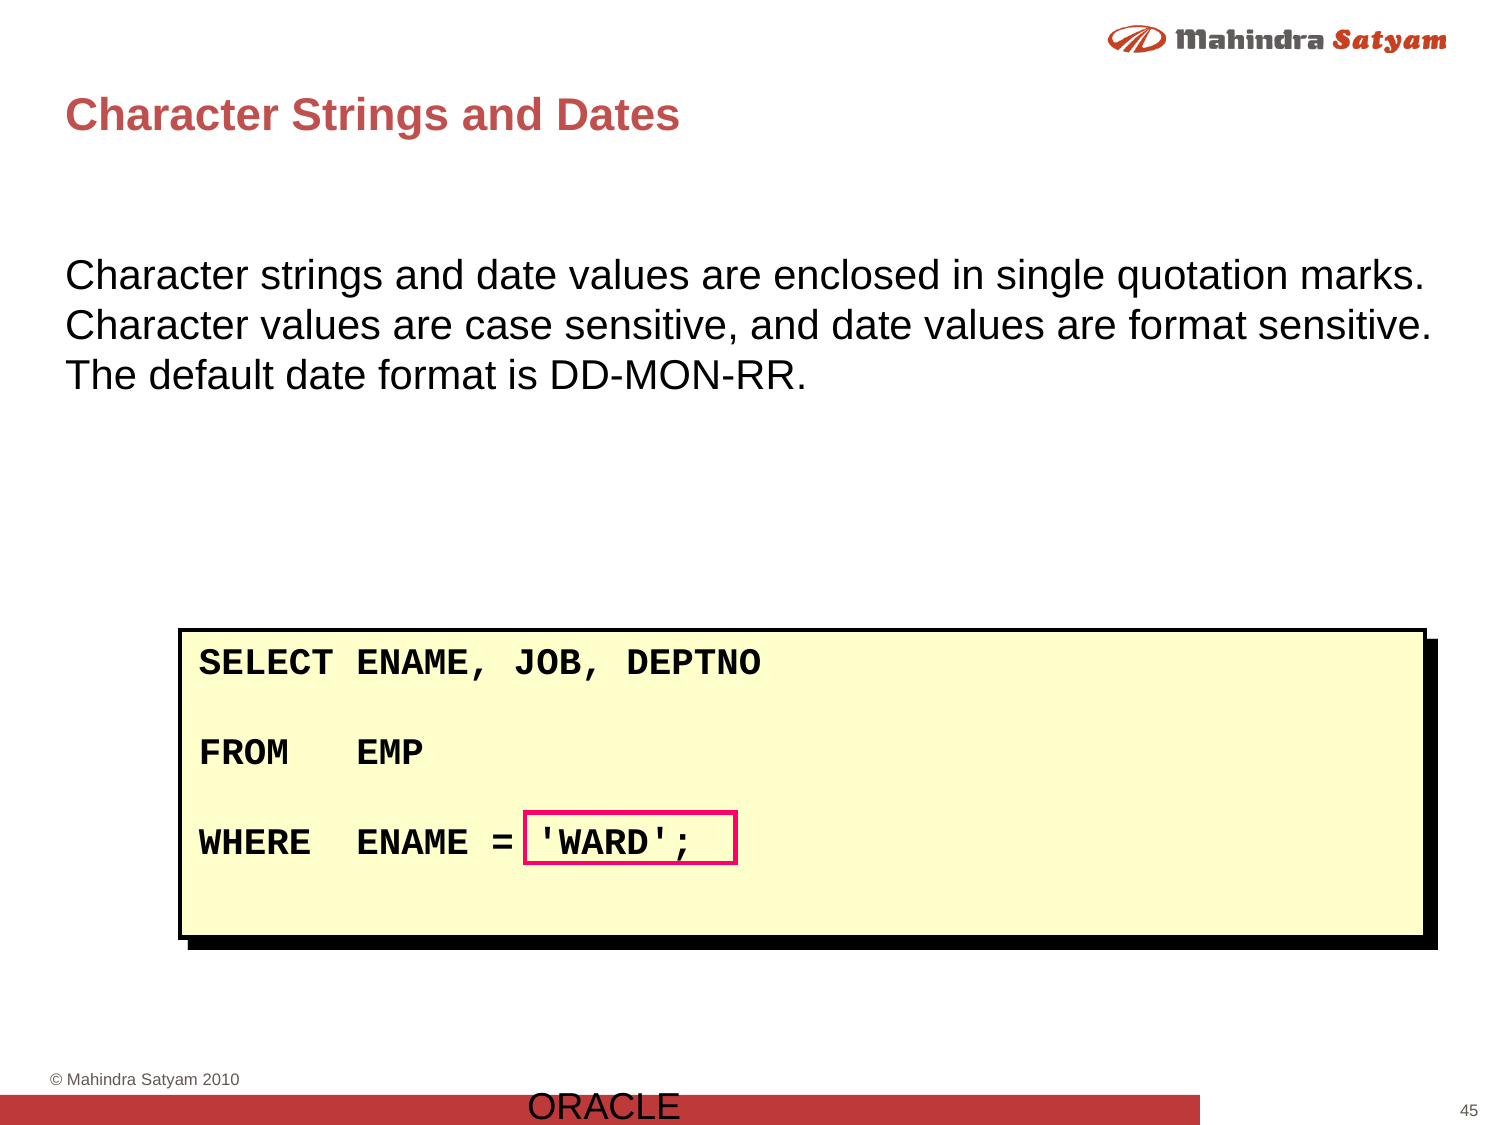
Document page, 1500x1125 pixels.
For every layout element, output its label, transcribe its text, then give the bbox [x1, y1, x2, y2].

list Character strings and date values are enclosed in single quotation marks. Character values are case sensitive, and date values are format sensitive. The default date format is DD-MON-RR. [49, 239, 1463, 894]
text_box [179, 894, 1425, 938]
text_box SELECT ENAME, JOB, DEPTNO FROM EMP WHERE ENAME = 'WARD'; [183, 629, 1388, 870]
title Character Strings and Dates [49, 76, 1452, 133]
footer ORACLE [512, 1074, 988, 1116]
text_box [525, 812, 736, 863]
picture [1107, 25, 1446, 53]
